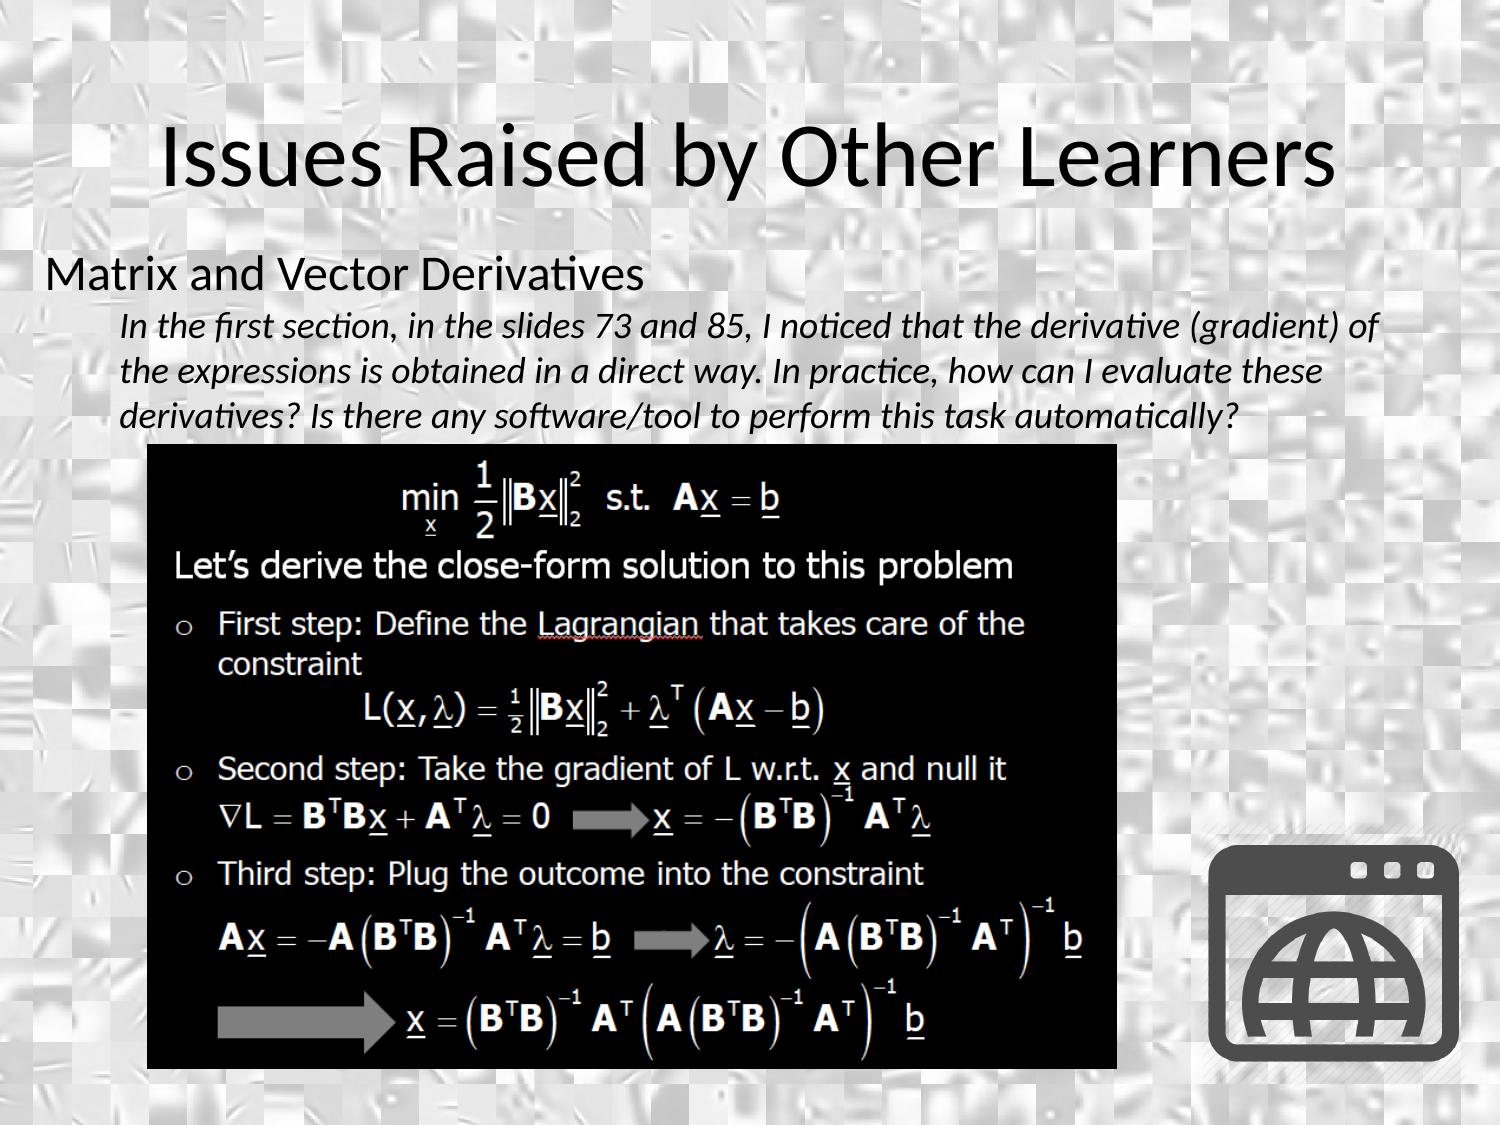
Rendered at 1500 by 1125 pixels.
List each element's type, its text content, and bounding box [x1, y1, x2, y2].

text_box Matrix and Vector Derivatives In the first section, in the slides 73 and 85, I noticed that the derivative (gradient) of the expressions is obtained in a direct way. In practice, how can I evaluate these derivatives? Is there any software/tool to perform this task automatically? [29, 233, 1425, 444]
picture [147, 444, 1117, 1070]
picture [1200, 819, 1467, 1087]
text_box Issues Raised by Other Learners [74, 56, 1425, 233]
text_box [0, 0, 1500, 1125]
